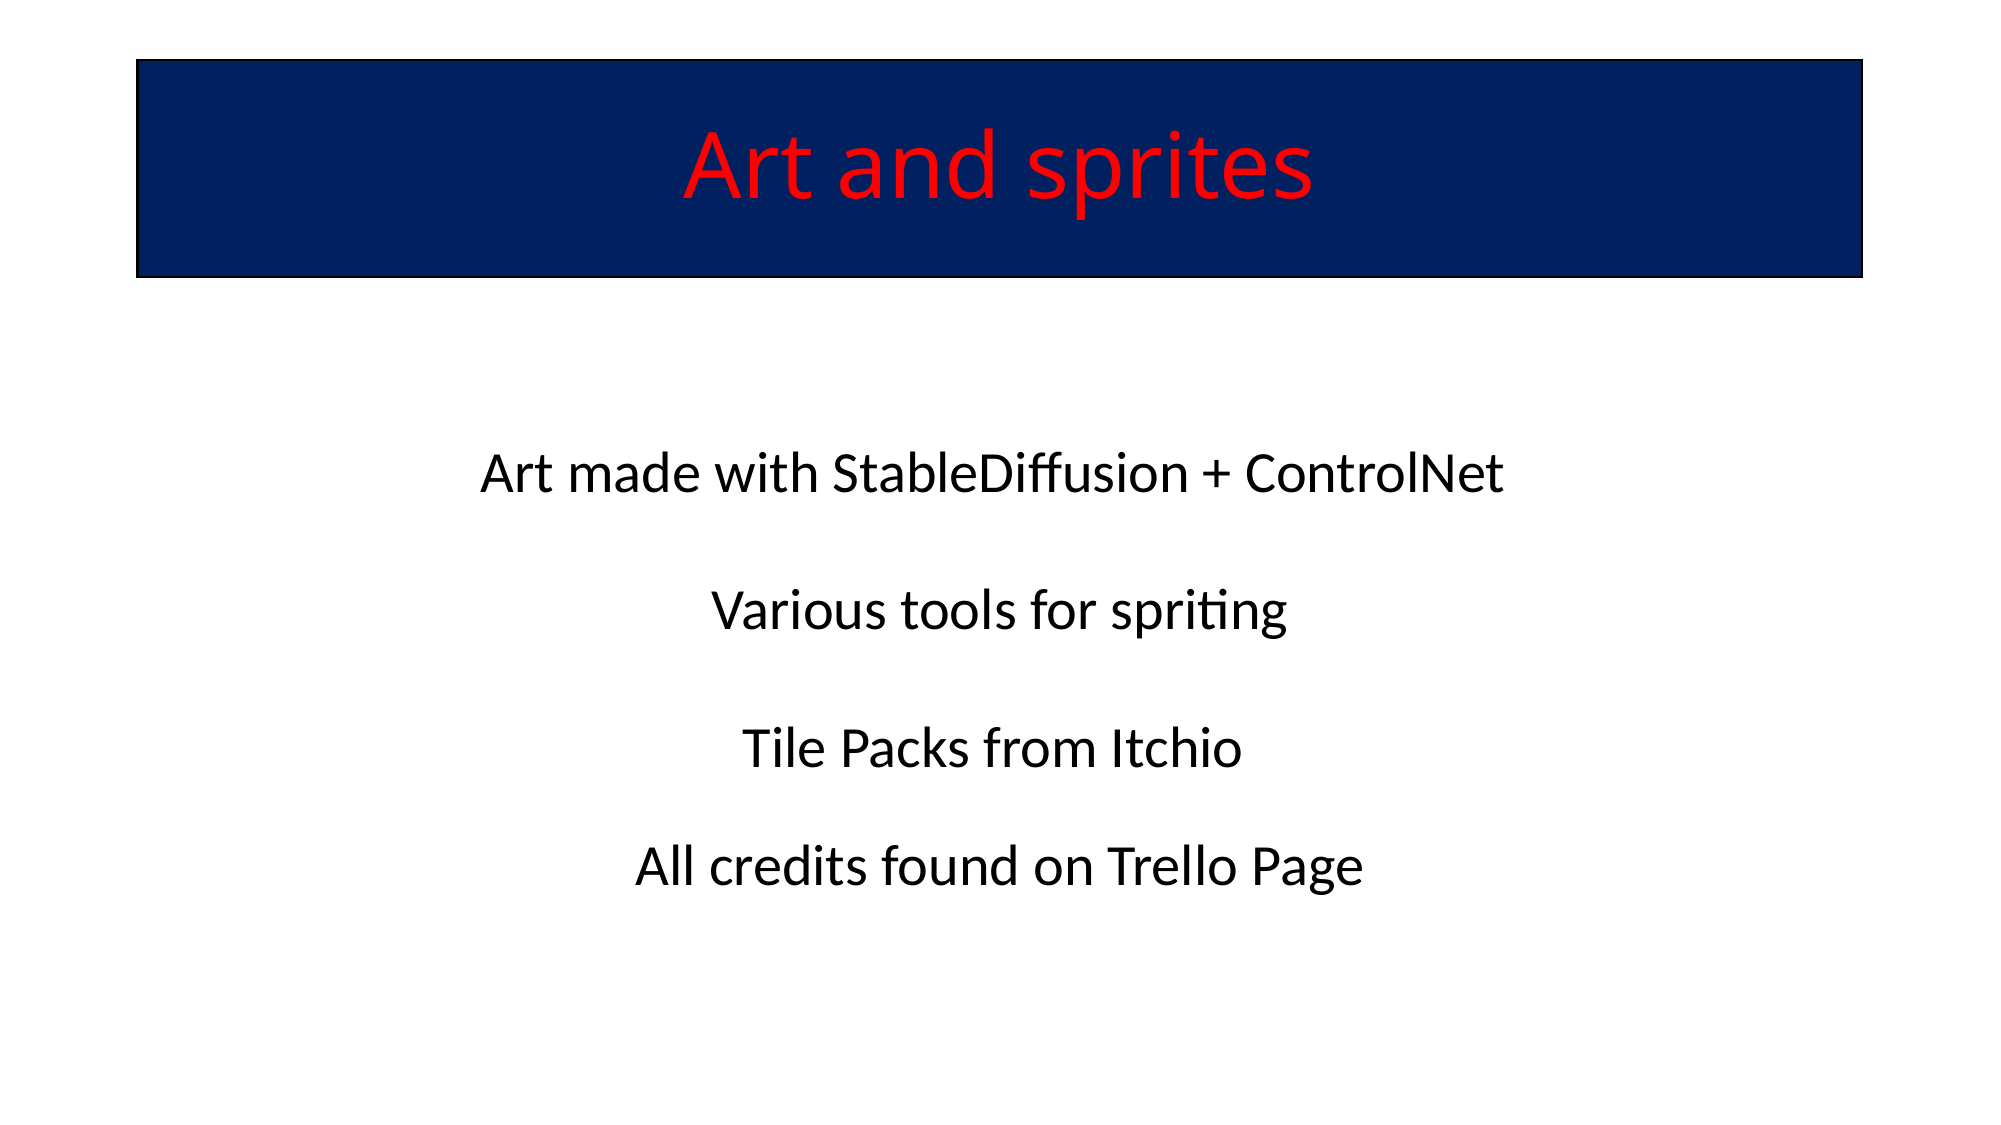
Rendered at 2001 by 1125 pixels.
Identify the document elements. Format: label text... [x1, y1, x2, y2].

text_box Various tools for spriting [500, 572, 1500, 650]
text_box Tile Packs from Itchio [500, 709, 1500, 788]
list Art made with StableDiffusion + ControlNet [137, 434, 1863, 711]
text_box All credits found on Trello Page [500, 828, 1500, 906]
title Art and sprites [136, 59, 1863, 278]
